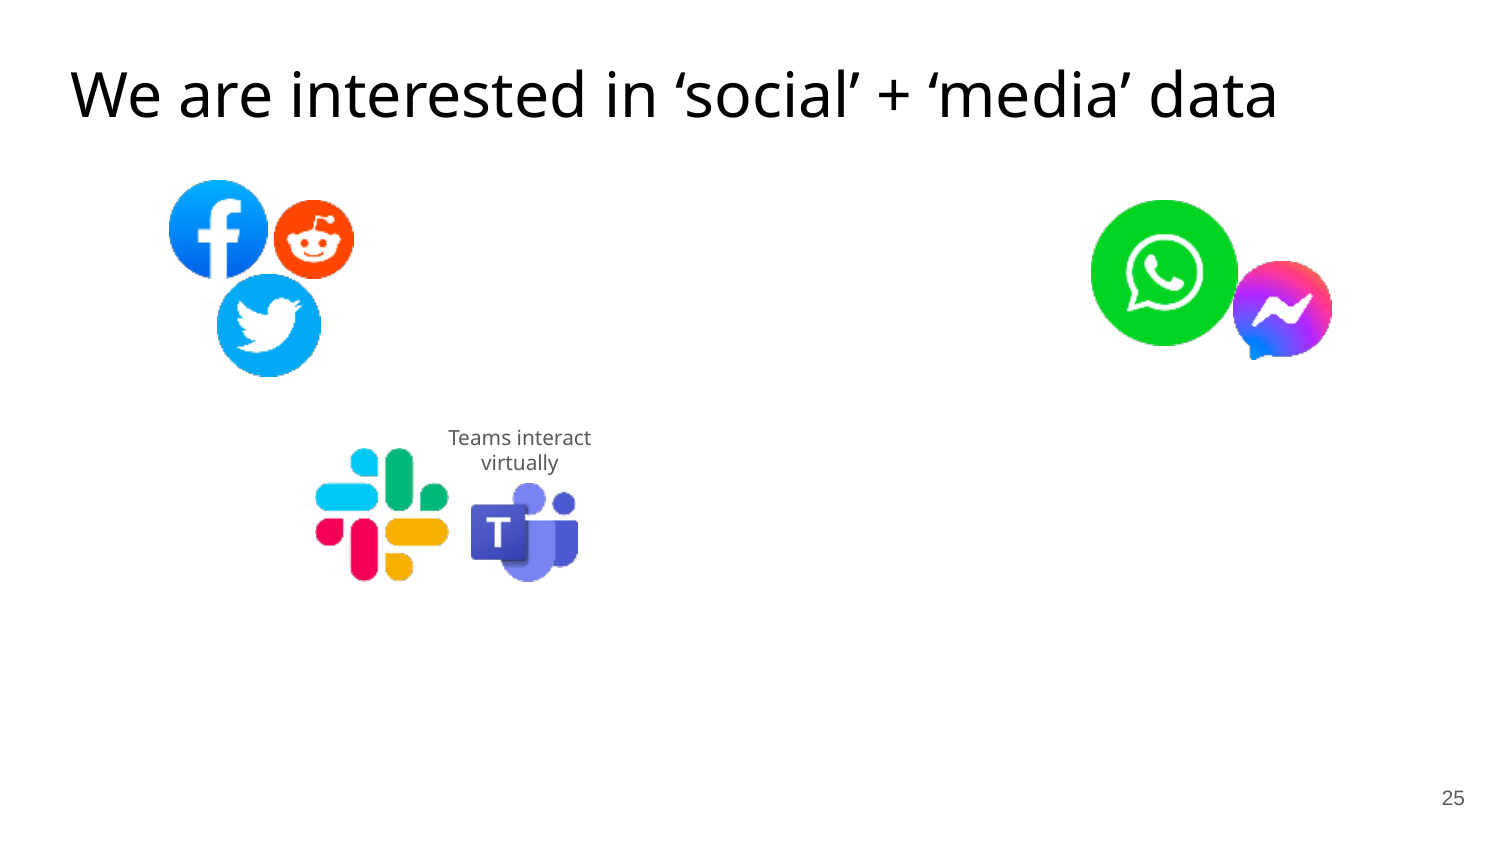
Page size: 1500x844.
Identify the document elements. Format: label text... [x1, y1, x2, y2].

picture [315, 448, 449, 582]
picture [238, 298, 301, 353]
picture [278, 334, 321, 377]
text_box Teams interact virtually [420, 435, 620, 464]
picture [1091, 199, 1332, 360]
picture [217, 334, 260, 377]
picture [471, 483, 578, 582]
slide_number 25 [1389, 764, 1480, 830]
picture [274, 199, 354, 316]
picture [168, 180, 268, 316]
text_box We are interested in ‘social’ + ‘media’ data [70, 70, 1497, 151]
